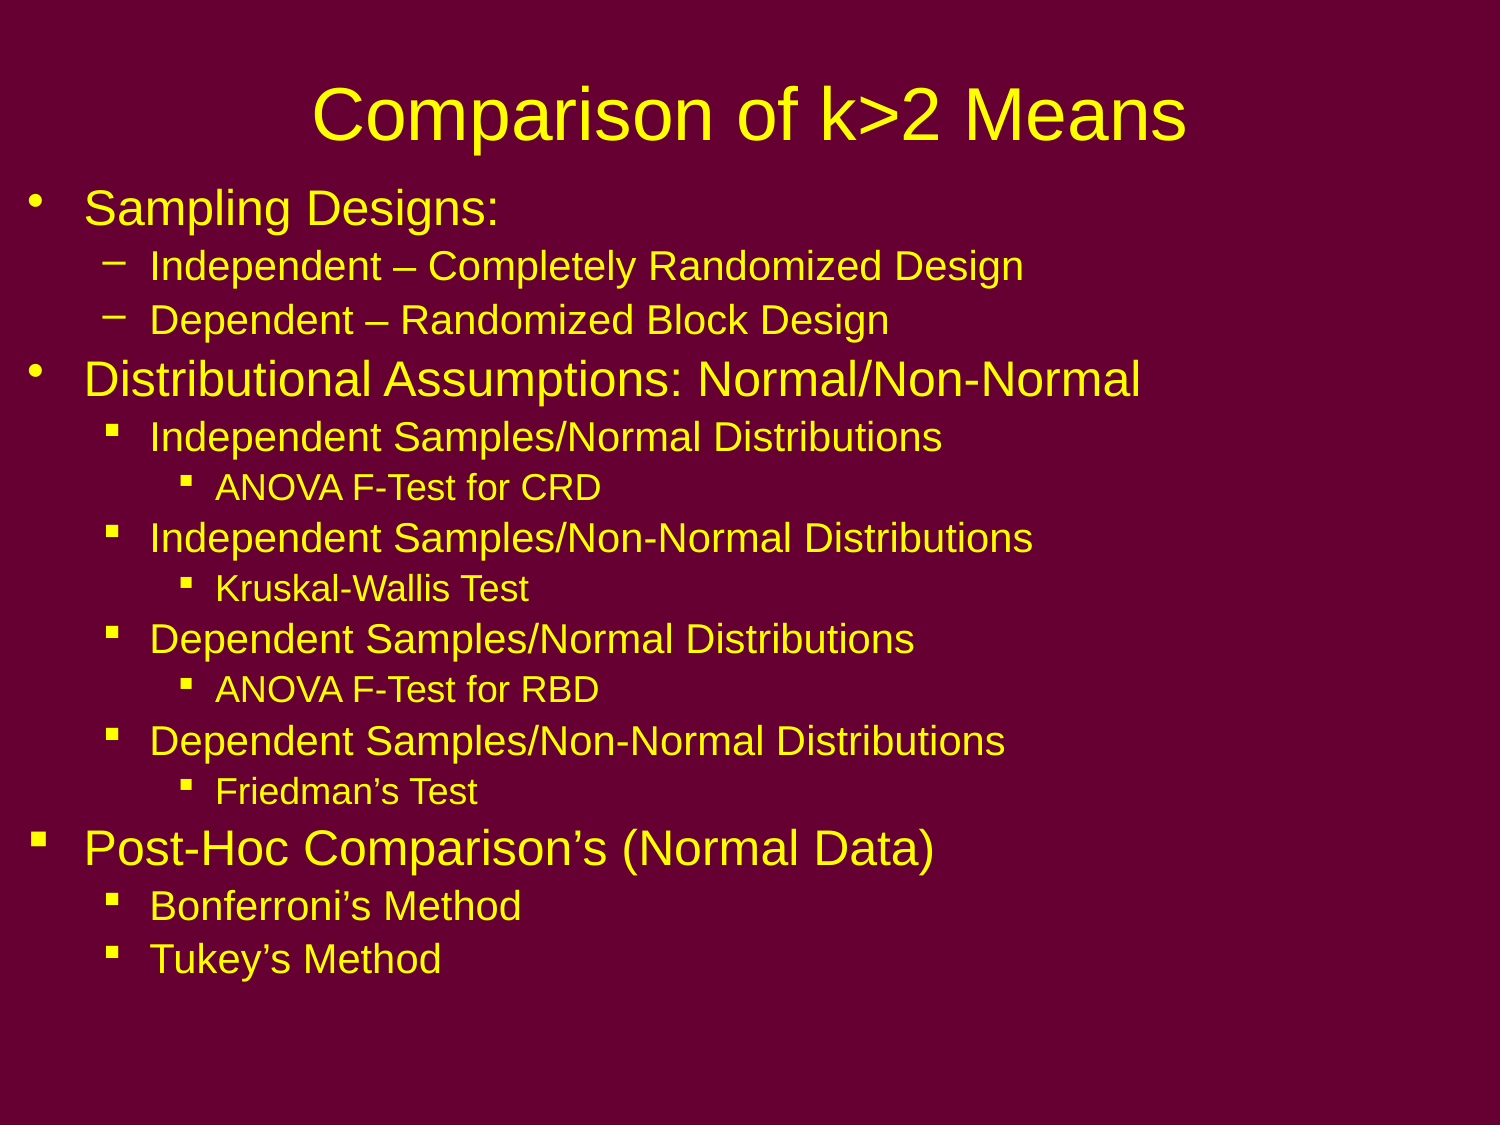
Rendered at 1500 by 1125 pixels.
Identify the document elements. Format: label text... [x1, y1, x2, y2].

list Sampling Designs: Independent – Completely Randomized Design Dependent – Randomized Block Design Distributional Assumptions: Normal/Non-Normal Independent Samples/Normal Distributions ANOVA F-Test for CRD Independent Samples/Non-Normal Distributions Kruskal-Wallis Test Dependent Samples/Normal Distributions ANOVA F-Test for RBD Dependent Samples/Non-Normal Distributions Friedman’s Test Post-Hoc Comparison’s (Normal Data) Bonferroni’s Method Tukey’s Method [12, 174, 1488, 1075]
title Comparison of k>2 Means [75, 45, 1425, 174]
